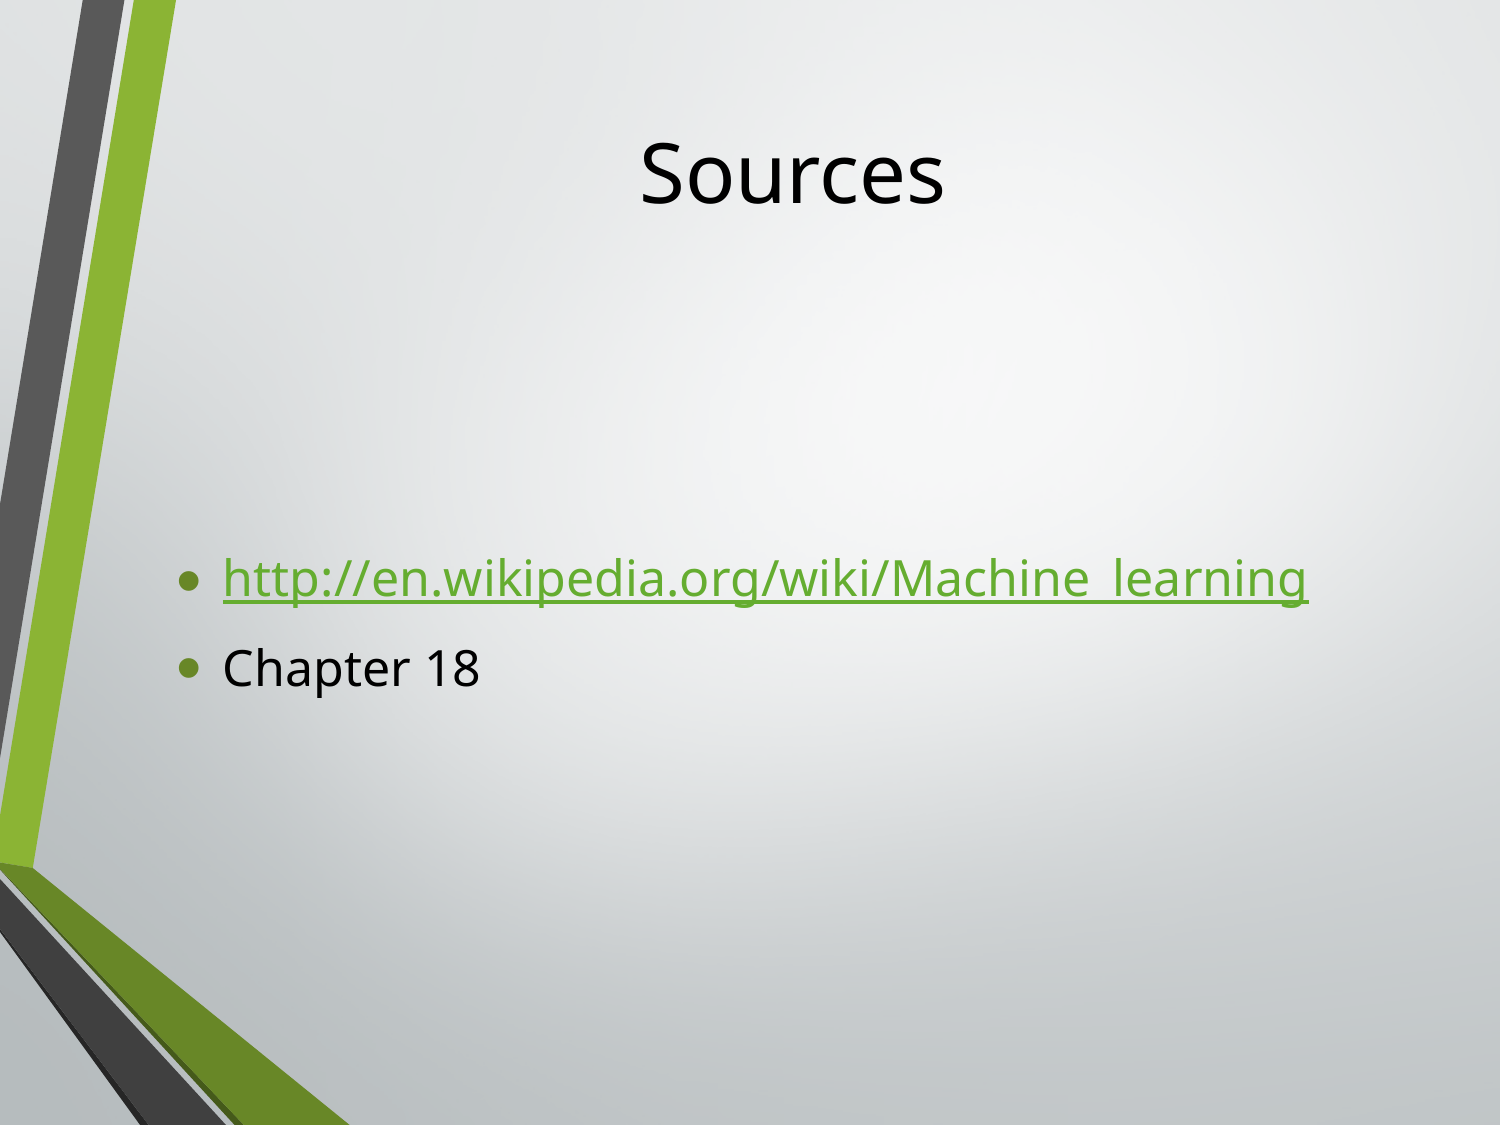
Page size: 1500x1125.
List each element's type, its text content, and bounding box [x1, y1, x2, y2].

title Sources [161, 75, 1425, 266]
list http://en.wikipedia.org/wiki/Machine_learning Chapter 18 [161, 311, 1425, 1014]
